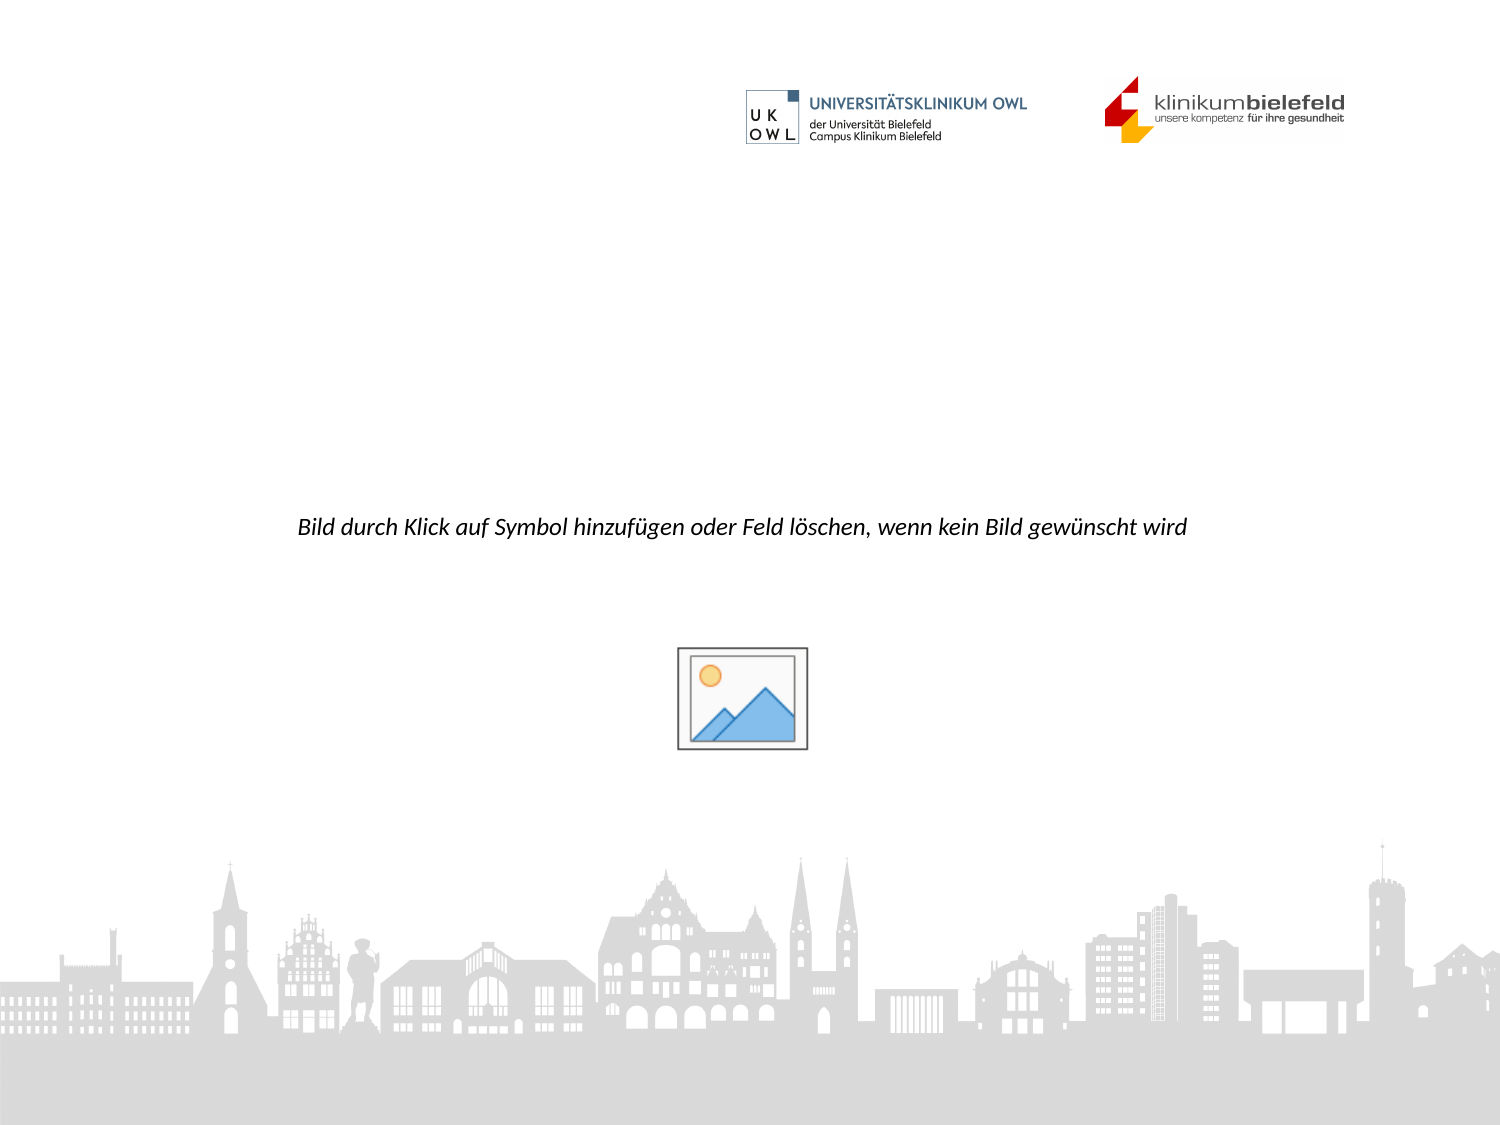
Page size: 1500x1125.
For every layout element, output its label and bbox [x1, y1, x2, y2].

picture [1105, 76, 1344, 143]
picture [0, 502, 1500, 1125]
picture [746, 90, 1027, 144]
